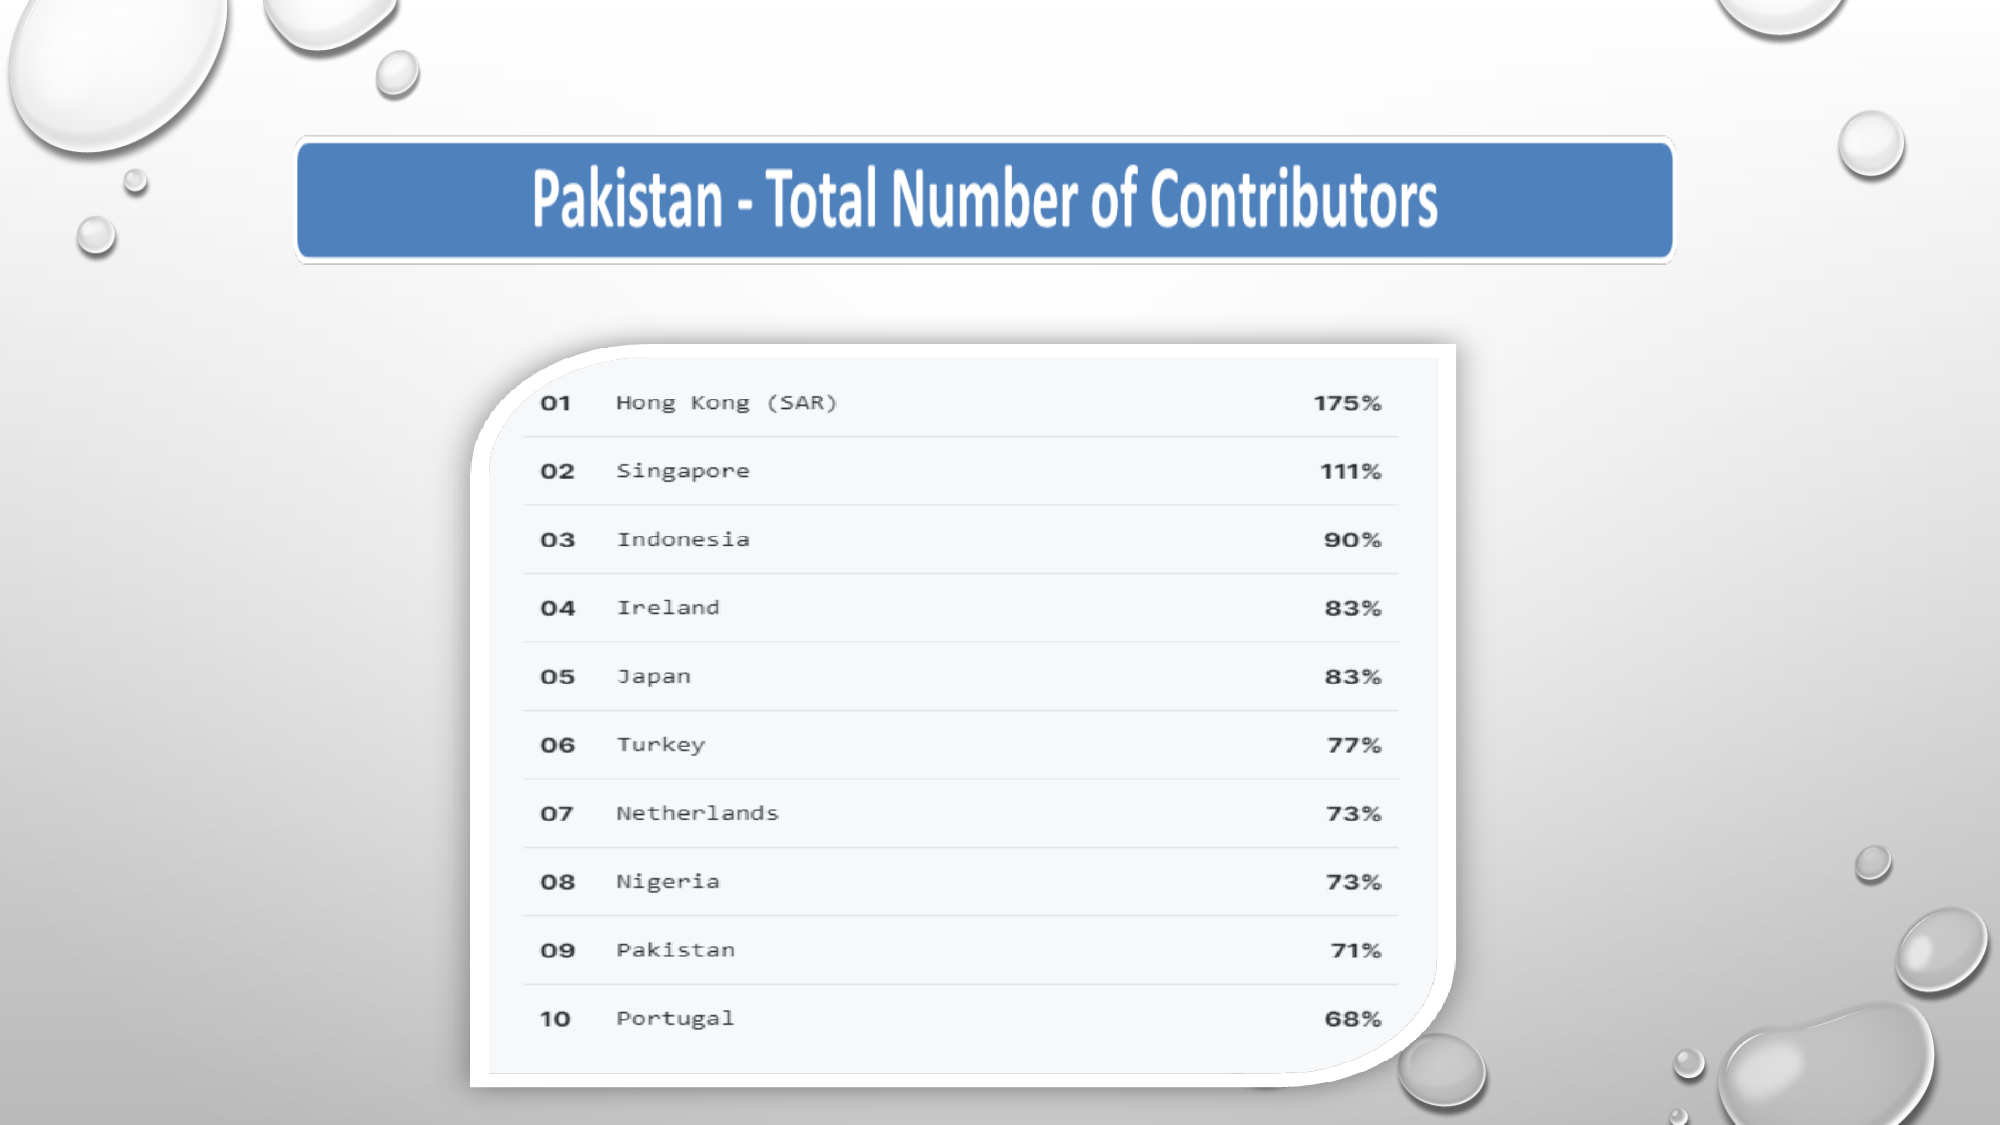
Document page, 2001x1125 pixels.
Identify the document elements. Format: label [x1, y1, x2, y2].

picture [0, 0, 2000, 1125]
list [418, 305, 1508, 1125]
